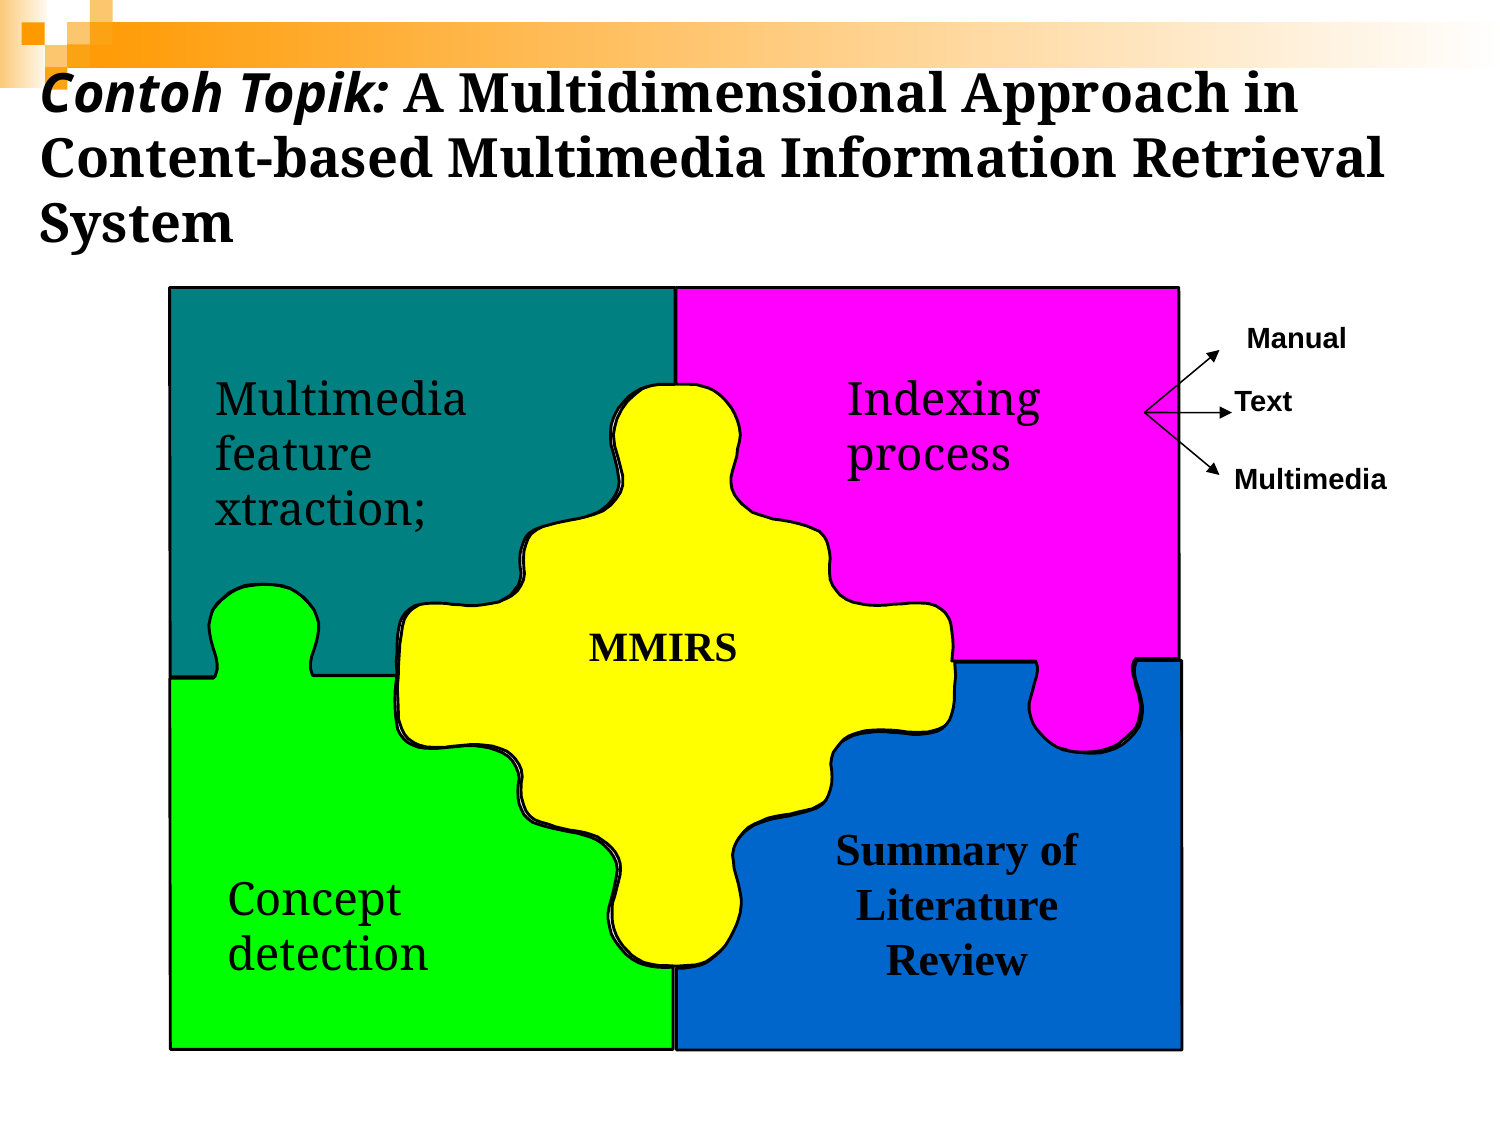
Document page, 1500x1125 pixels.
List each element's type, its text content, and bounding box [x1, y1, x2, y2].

text_box Contoh Topik: A Multidimensional Approach in Content-based Multimedia Information Retrieval System [24, 62, 1475, 250]
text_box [169, 287, 1433, 1051]
